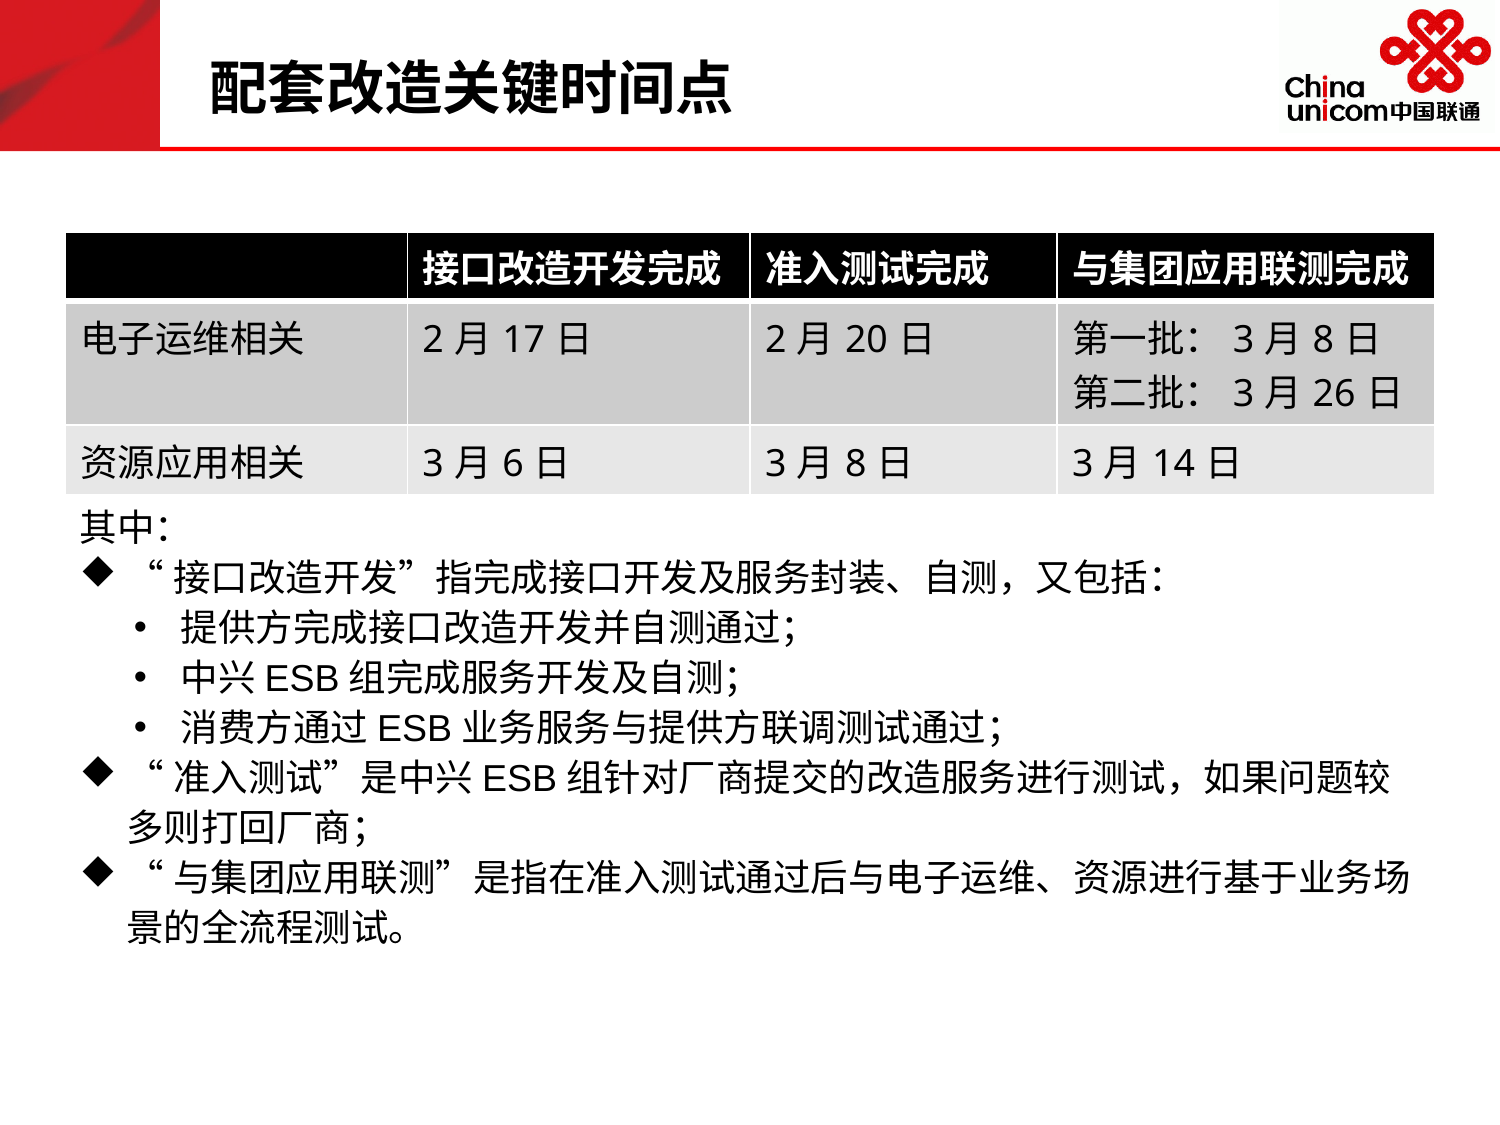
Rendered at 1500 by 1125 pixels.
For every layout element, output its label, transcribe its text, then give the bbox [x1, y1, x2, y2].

table_cell 第一批：3月8日 第二批：3月26日 [1058, 304, 1434, 424]
picture [1279, 0, 1495, 133]
picture [0, 0, 160, 151]
table_cell 资源应用相关 [66, 426, 407, 491]
table_cell 3月6日 [408, 426, 749, 491]
table_cell 3月8日 [751, 426, 1056, 491]
table_cell 3月14日 [1058, 426, 1434, 491]
title 配套改造关键时间点 [194, 18, 1211, 129]
table_header 准入测试完成 [751, 233, 1056, 298]
table_header 与集团应用联测完成 [1058, 233, 1434, 298]
table_cell 2月17日 [408, 304, 749, 424]
table_header [66, 233, 407, 298]
table_header 接口改造开发完成 [408, 233, 749, 298]
table_cell 电子运维相关 [66, 304, 407, 424]
table_cell 2月20日 [751, 304, 1056, 424]
text_box 其中： “接口改造开发”指完成接口开发及服务封装、自测，又包括： 提供方完成接口改造开发并自测通过； 中兴ESB组完成服务开发及自测； 消费方通过ESB业务服务与提供方联调测试通过； “准入测试”是中兴ESB组针对厂商提交的改造服务进行测试，如果问题较多则打回厂商； “与集团应用联测”是指在准入测试通过后与电子运维、资源进行基于业务场景的全流程测试。 [64, 491, 1436, 957]
